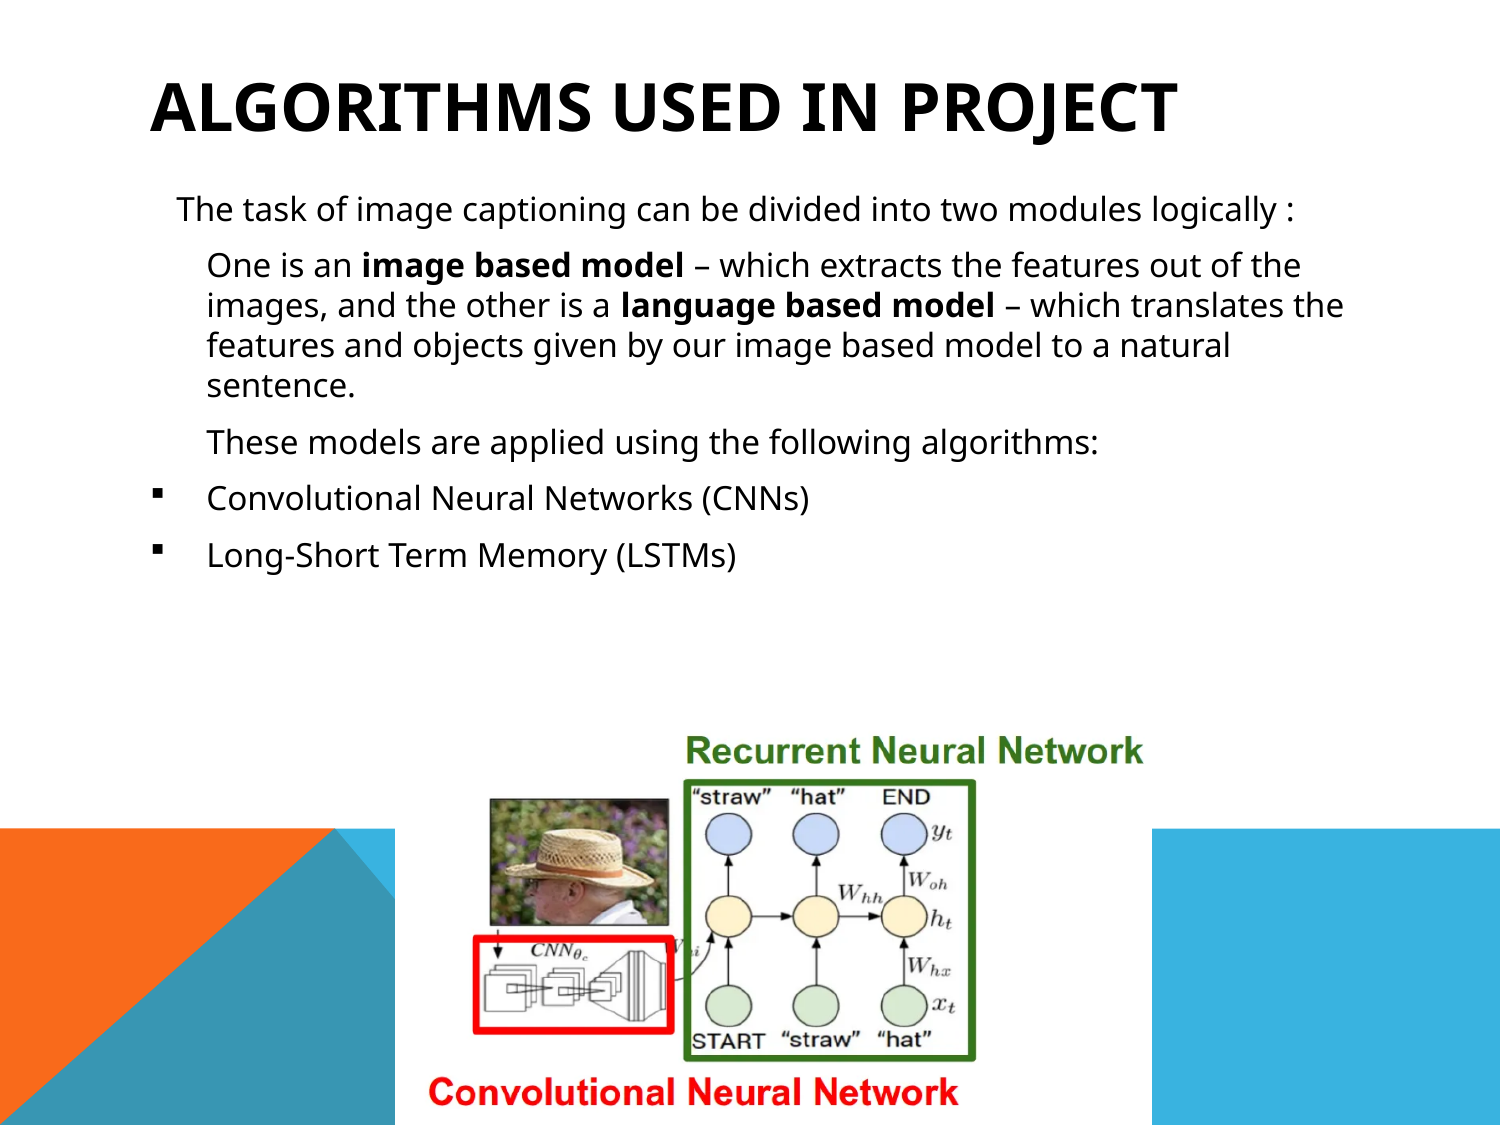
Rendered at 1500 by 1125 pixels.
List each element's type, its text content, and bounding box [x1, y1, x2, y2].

list The task of image captioning can be divided into two modules logically : One is an image based model – which extracts the features out of the images, and the other is a language based model – which translates the features and objects given by our image based model to a natural sentence. These models are applied using the following algorithms: Convolutional Neural Networks (CNNs) Long-Short Term Memory (LSTMs) [135, 180, 1369, 768]
picture [395, 698, 1152, 1125]
title Algorithms used In Project [135, 60, 1369, 150]
